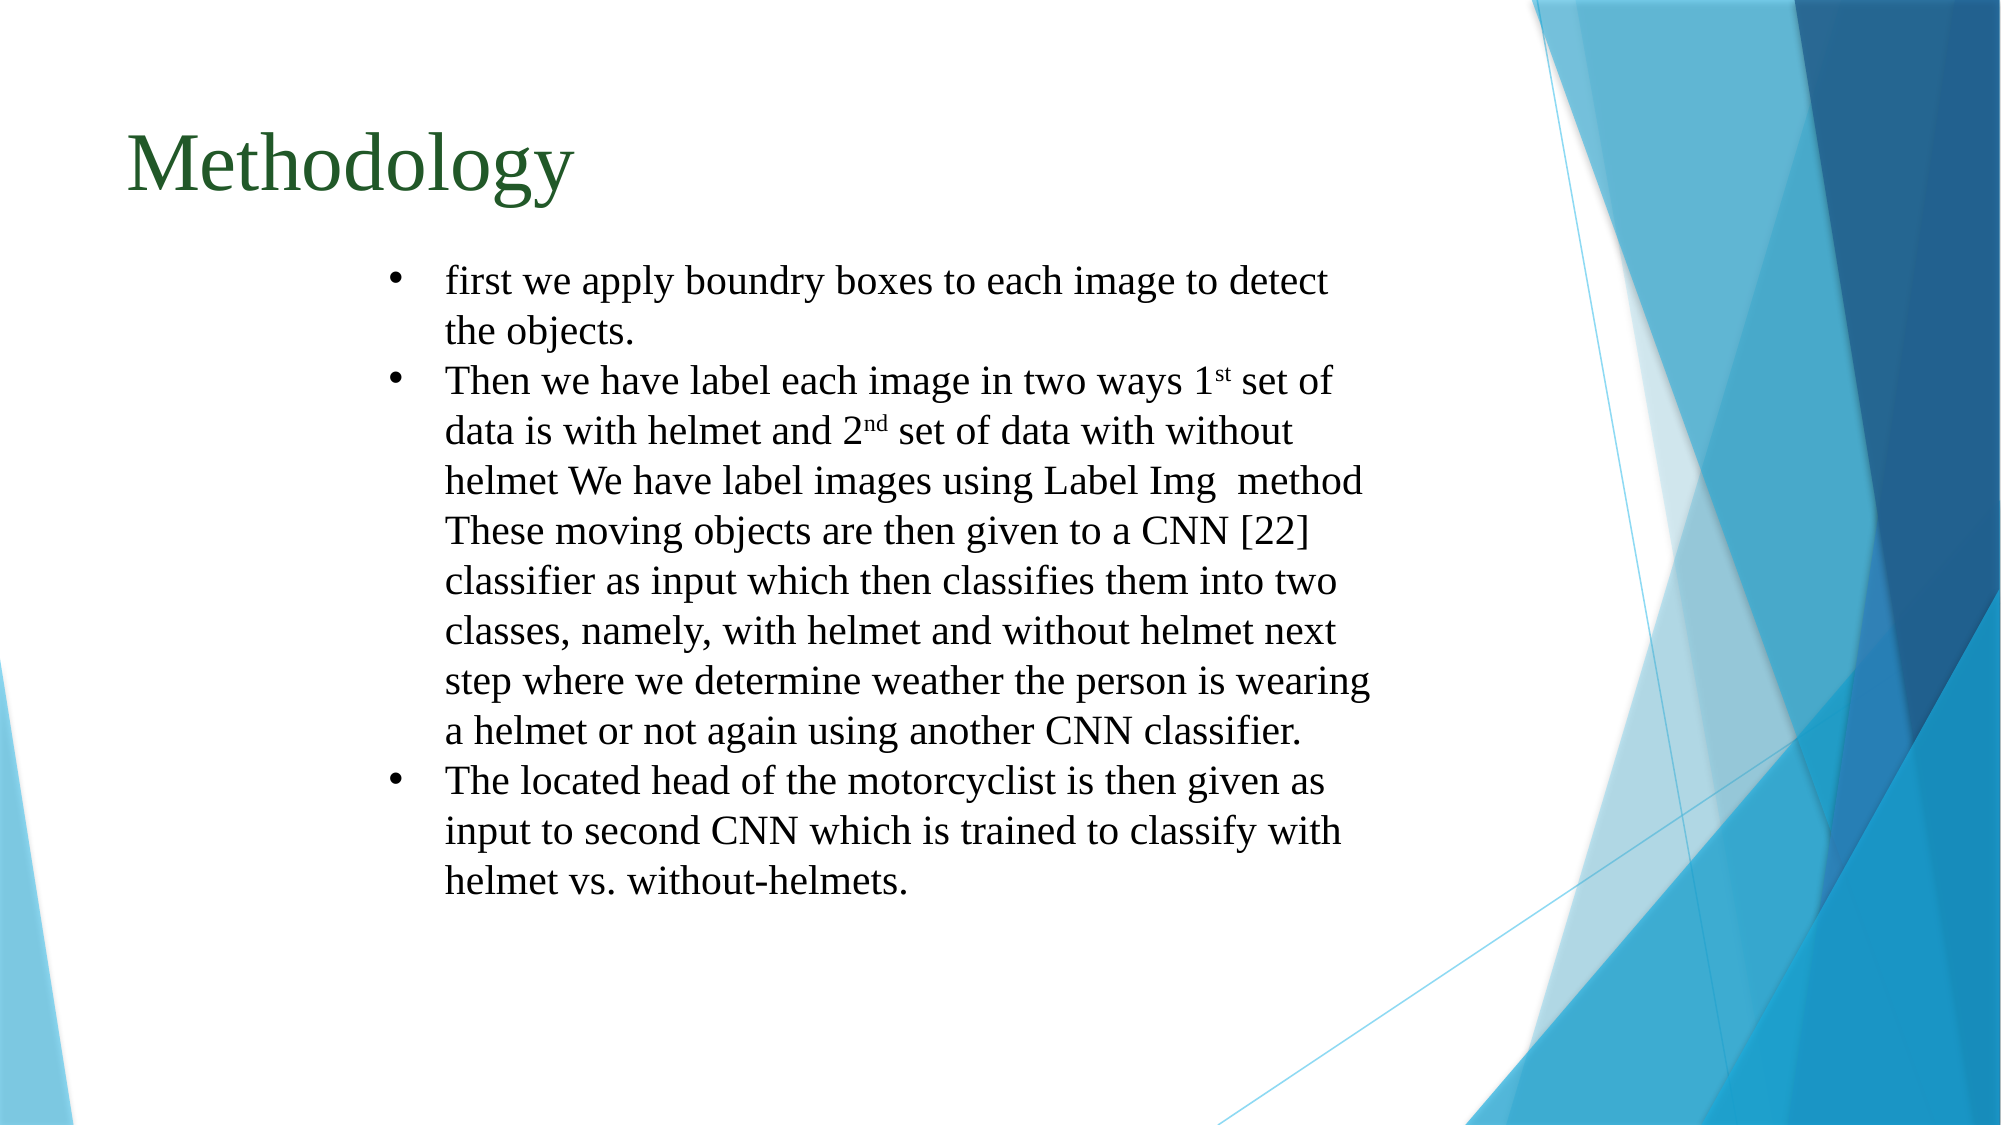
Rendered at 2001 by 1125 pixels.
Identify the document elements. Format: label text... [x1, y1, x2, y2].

text_box first we apply boundry boxes to each image to detect the objects. Then we have label each image in two ways 1st set of data is with helmet and 2nd set of data with without helmet We have label images using Label Img method These moving objects are then given to a CNN [22] classifier as input which then classifies them into two classes, namely, with helmet and without helmet next step where we determine weather the person is wearing a helmet or not again using another CNN classifier. The located head of the motorcyclist is then given as input to second CNN which is trained to classify with helmet vs. without-helmets. [373, 245, 1405, 911]
title Methodology [111, 99, 1522, 317]
